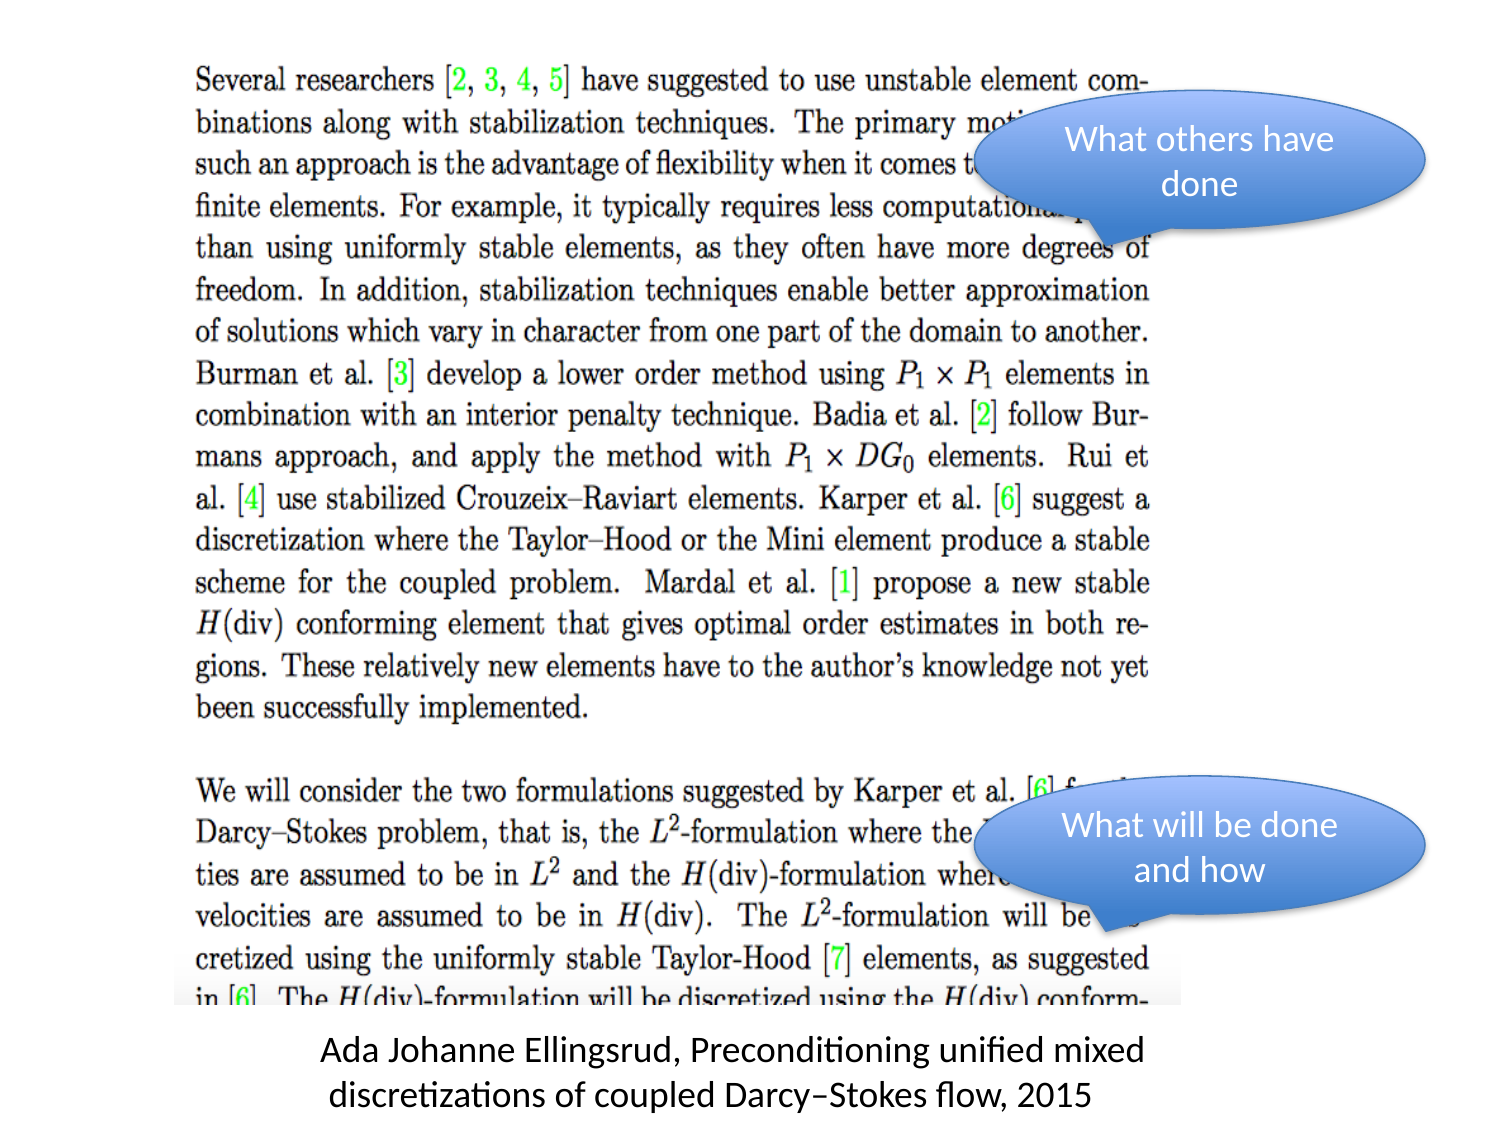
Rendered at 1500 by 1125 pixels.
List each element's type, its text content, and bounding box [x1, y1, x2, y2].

text_box Ada Johanne Ellingsrud, Preconditioning unified mixed discretizations of coupled Darcy–Stokes flow, 2015 [305, 1017, 1162, 1125]
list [0, 50, 1426, 1006]
